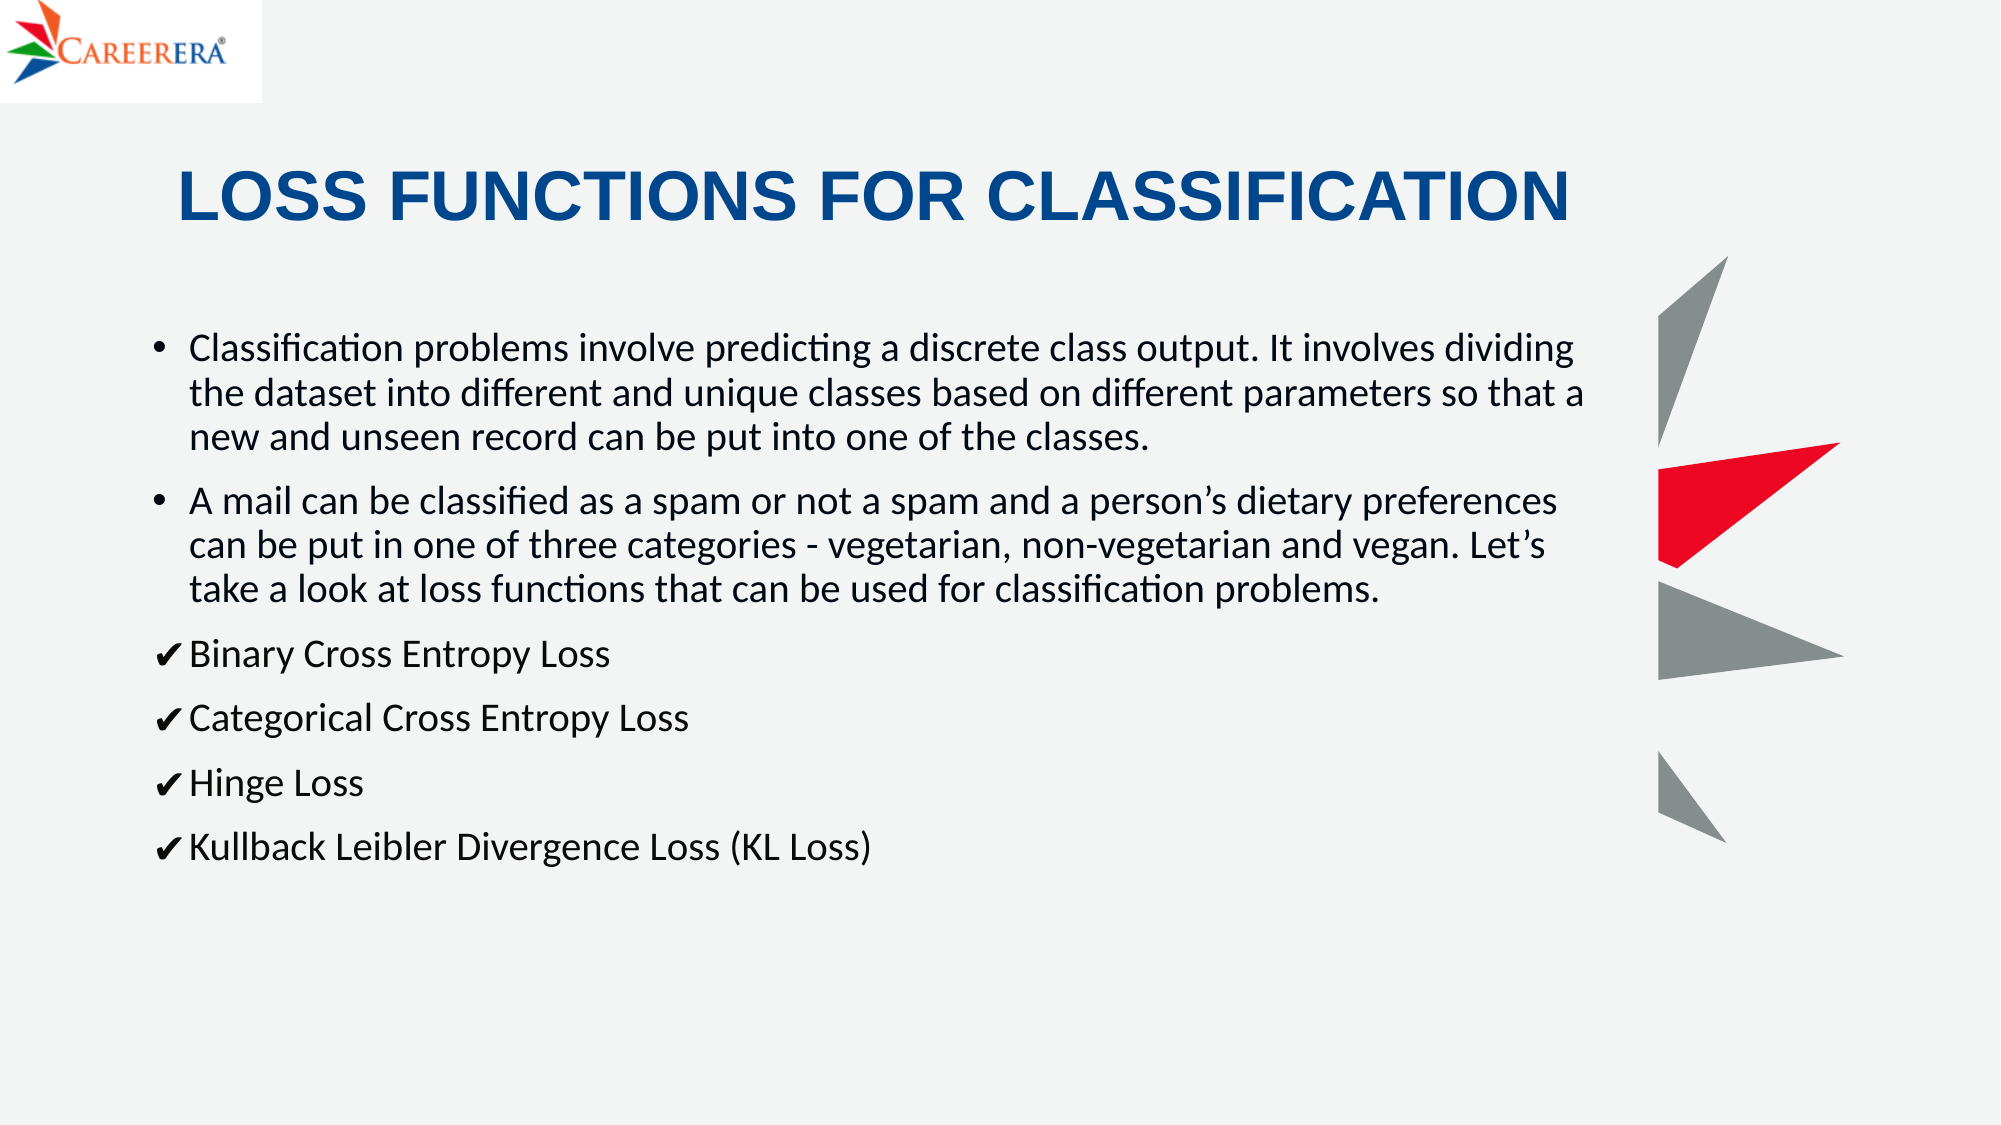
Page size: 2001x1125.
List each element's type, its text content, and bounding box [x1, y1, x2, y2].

picture [0, 0, 262, 104]
title LOSS FUNCTIONS FOR CLASSIFICATION [133, 117, 1617, 278]
list Classification problems involve predicting a discrete class output. It involves dividing the dataset into different and unique classes based on different parameters so that a new and unseen record can be put into one of the classes. A mail can be classified as a spam or not a spam and a person’s dietary preferences can be put in one of three categories - vegetarian, non-vegetarian and vegan. Let’s take a look at loss functions that can be used for classification problems. Binary Cross Entropy Loss Categorical Cross Entropy Loss Hinge Loss Kullback Leibler Divergence Loss (KL Loss) [137, 316, 1622, 880]
